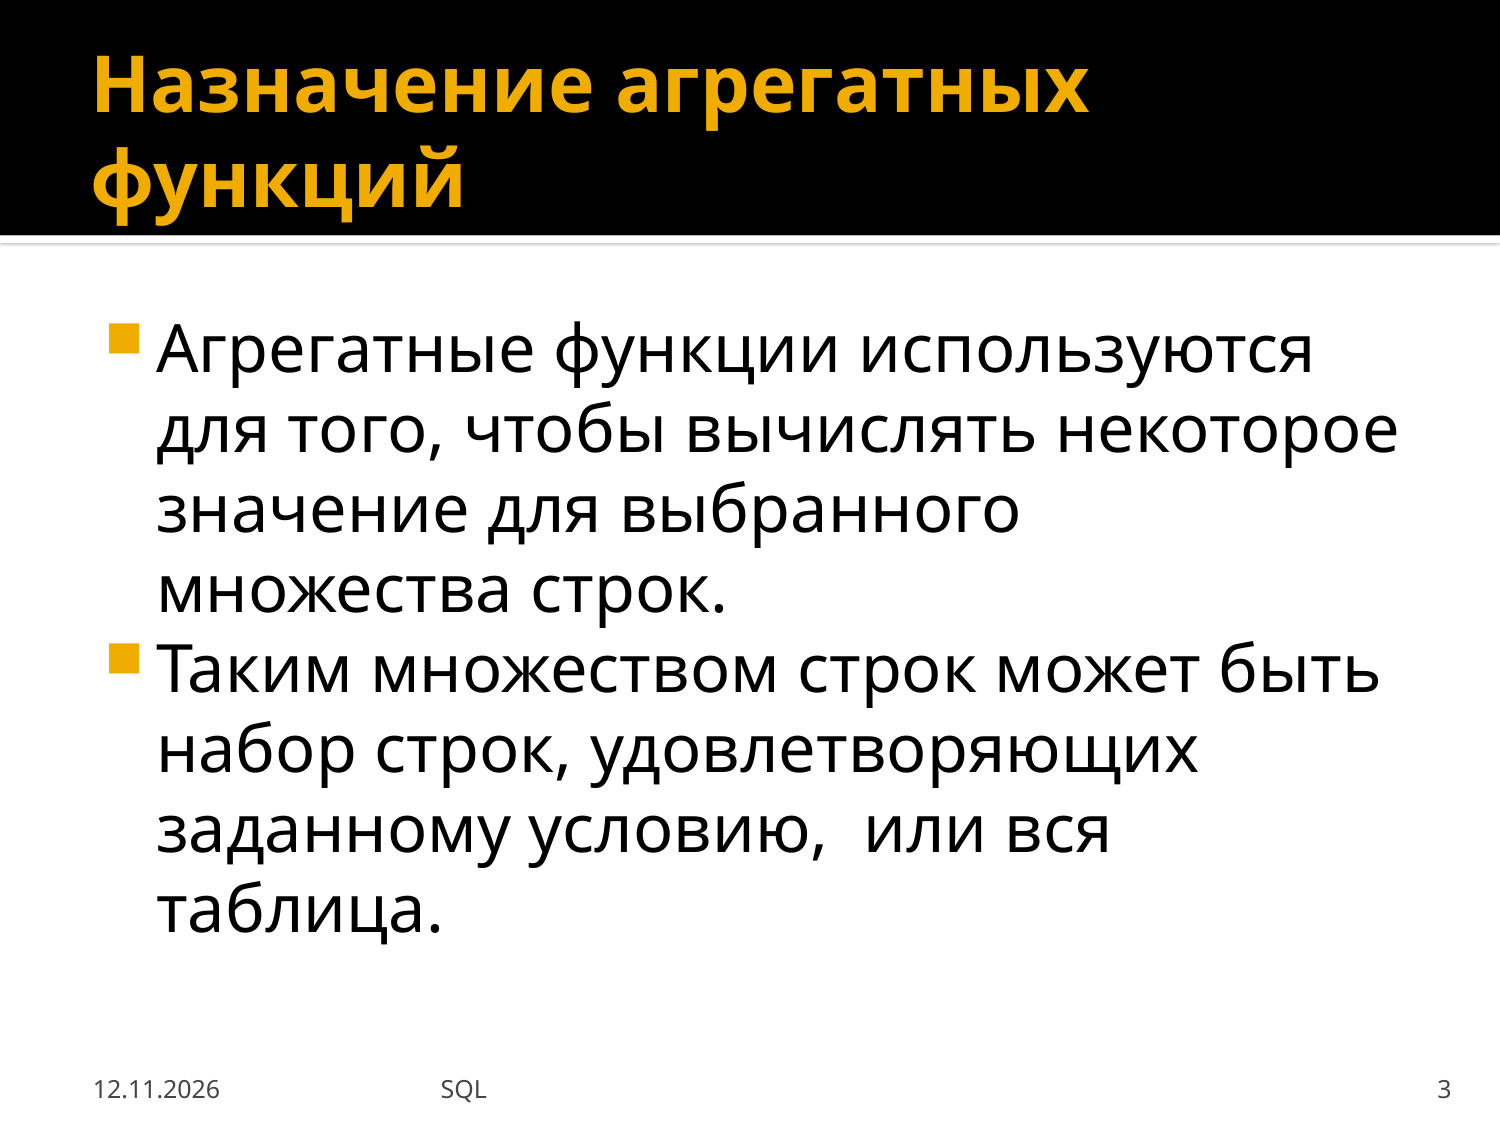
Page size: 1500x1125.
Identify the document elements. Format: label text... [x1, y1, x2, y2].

footer SQL [433, 1062, 1337, 1108]
slide_number 3 [1345, 1062, 1467, 1108]
list Агрегатные функции используются для того, чтобы вычислять некоторое значение для выбранного множества строк. Таким множеством строк может быть набор строк, удовлетворяющих заданному условию, или вся таблица. [75, 291, 1425, 1050]
title Назначение агрегатных функций [75, 25, 1425, 231]
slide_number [75, 1062, 425, 1108]
